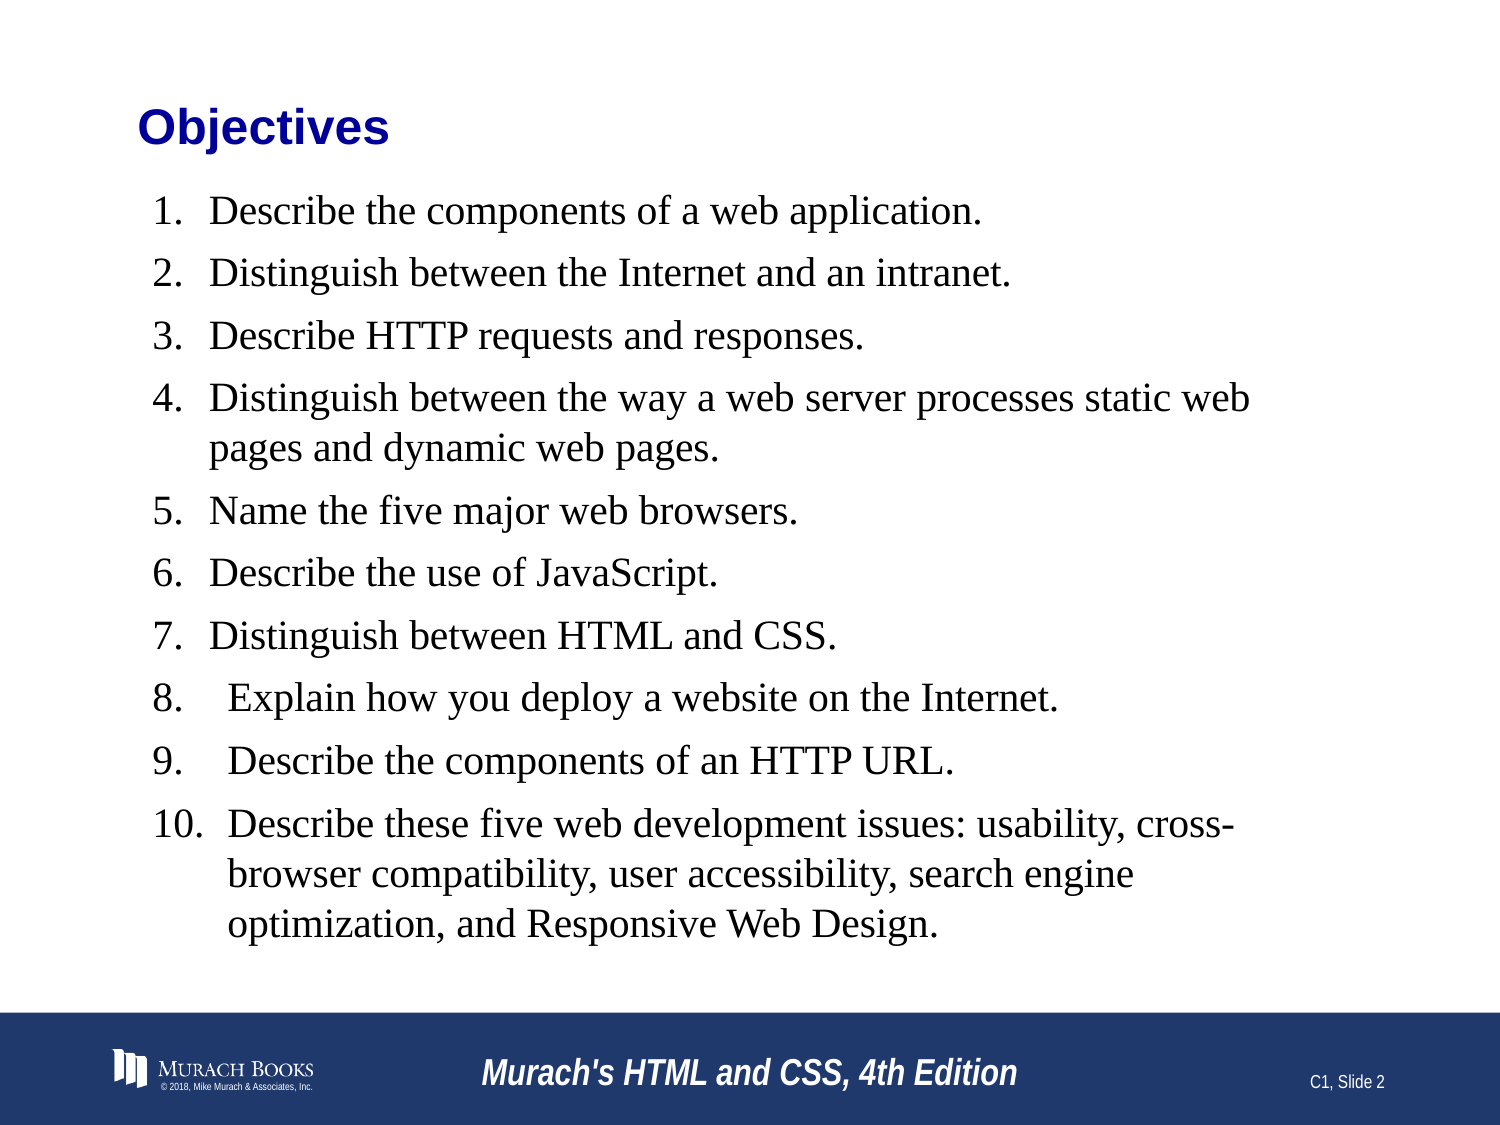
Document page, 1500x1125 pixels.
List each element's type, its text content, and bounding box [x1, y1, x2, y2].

title Objectives [137, 94, 1338, 156]
slide_number Murach's HTML and CSS, 4th Edition [463, 1025, 1050, 1100]
slide_number C1, Slide 2 [1087, 1025, 1400, 1100]
footer © 2018, Mike Murach & Associates, Inc. [12, 1025, 463, 1100]
list Describe the components of a web application. Distinguish between the Internet and an intranet. Describe HTTP requests and responses. Distinguish between the way a web server processes static web pages and dynamic web pages. Name the five major web browsers. Describe the use of JavaScript. Distinguish between HTML and CSS. Explain how you deploy a website on the Internet. Describe the components of an HTTP URL. Describe these five web development issues: usability, cross-browser compatibility, user accessibility, search engine optimization, and Responsive Web Design. [137, 174, 1350, 975]
